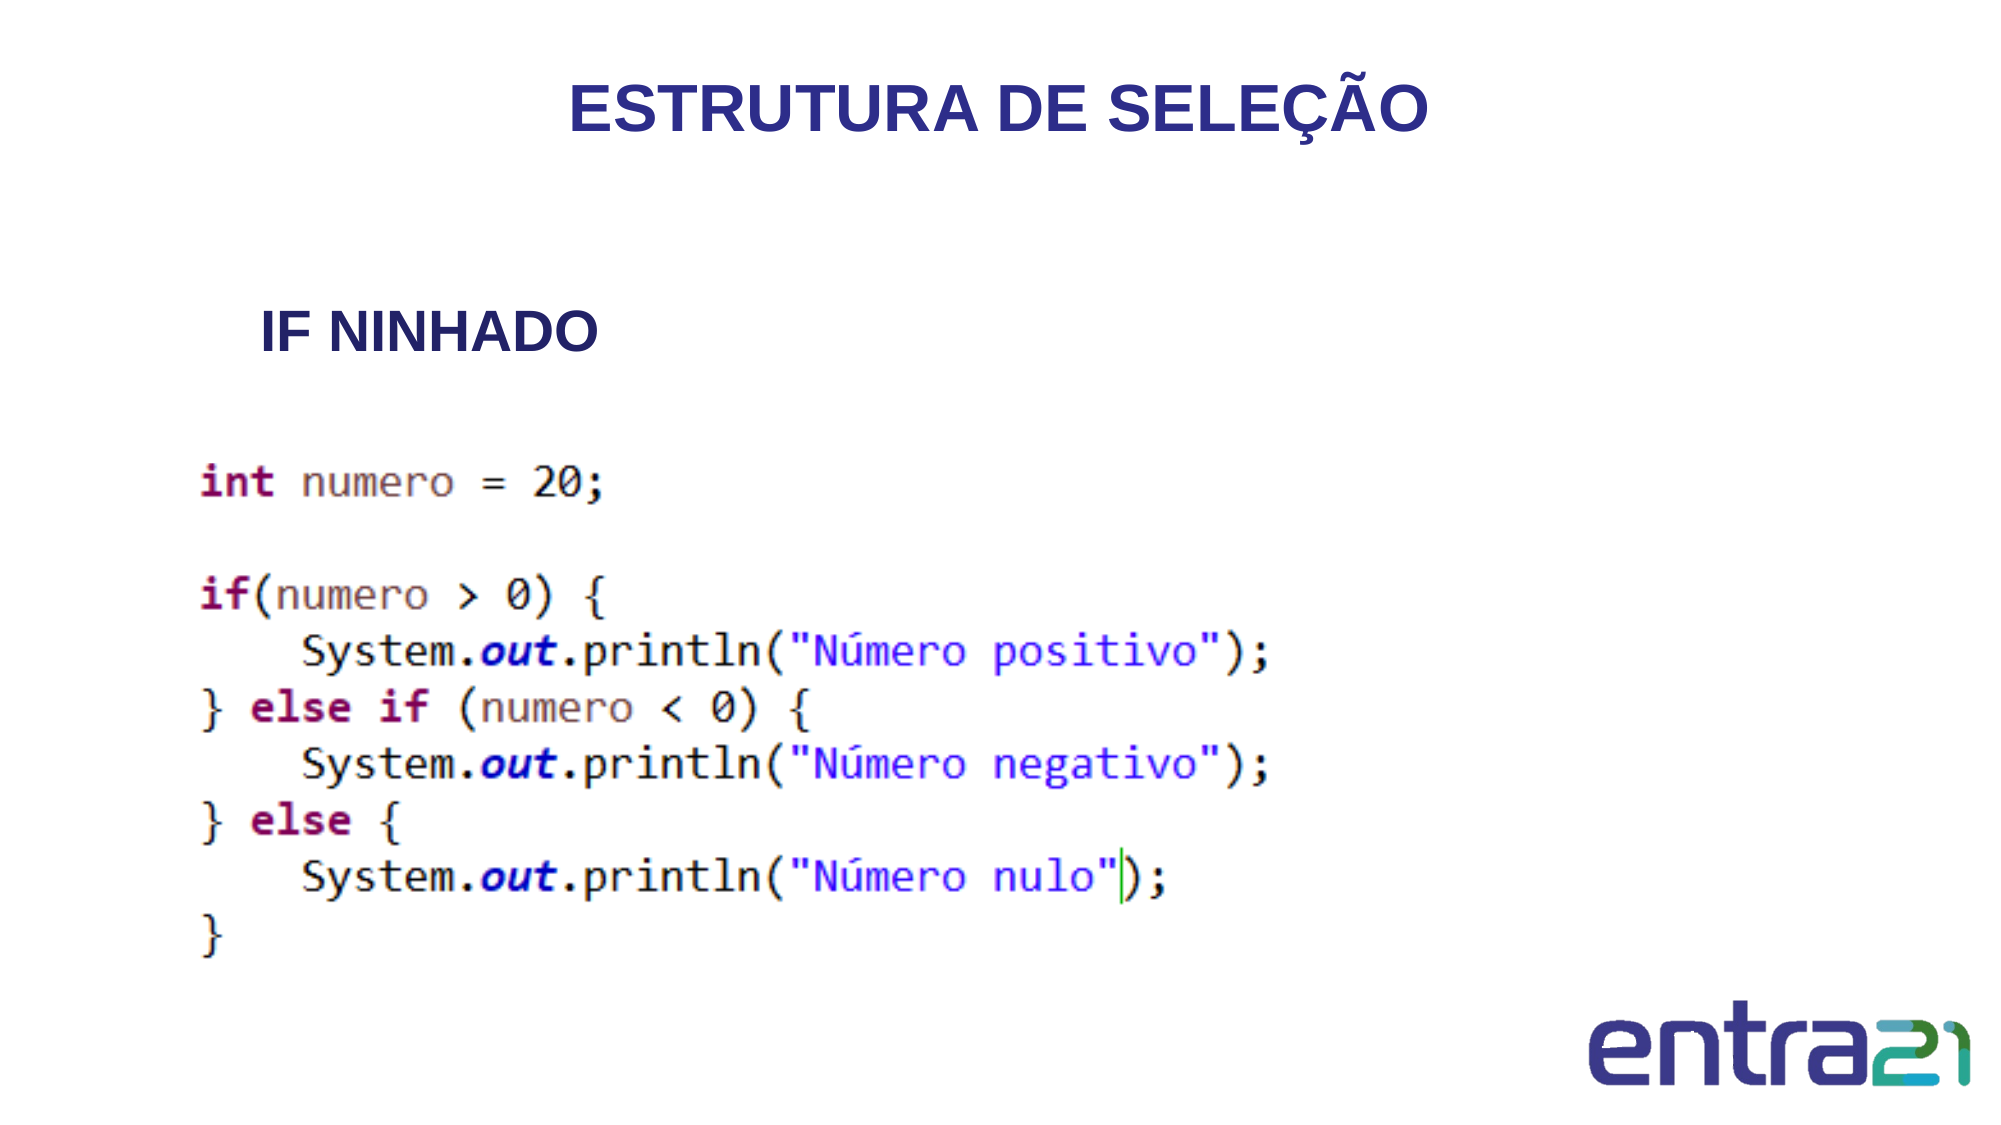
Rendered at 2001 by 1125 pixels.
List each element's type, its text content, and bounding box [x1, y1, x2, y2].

text_box IF ninhado [0, 234, 966, 423]
text_box Estrutura de seleção [249, 11, 1750, 199]
picture [189, 463, 1279, 968]
picture [1587, 997, 1979, 1125]
